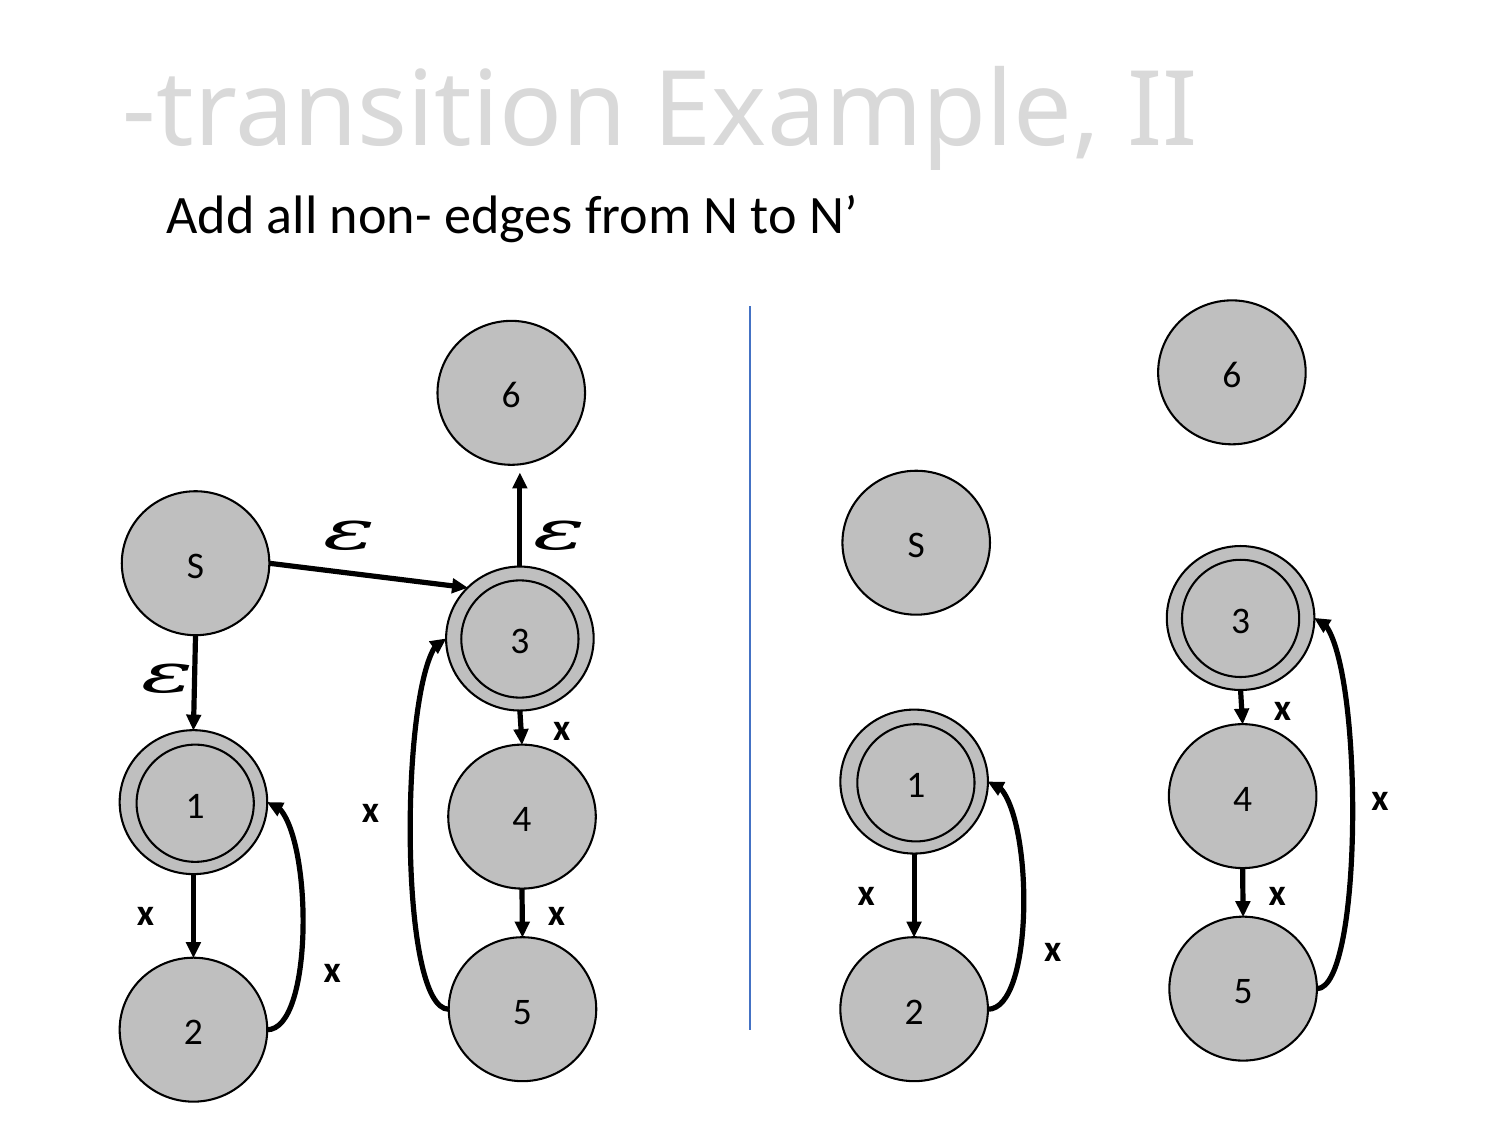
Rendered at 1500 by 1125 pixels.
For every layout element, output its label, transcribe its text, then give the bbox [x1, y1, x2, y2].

text_box x [308, 937, 356, 997]
text_box 6 [1157, 299, 1307, 446]
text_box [269, 563, 468, 588]
text_box x [122, 880, 170, 941]
text_box S [841, 469, 992, 616]
text_box [118, 729, 269, 876]
text_box [839, 708, 989, 855]
text_box 5 [447, 936, 598, 1083]
text_box x [1259, 675, 1307, 736]
text_box 3 [1180, 558, 1301, 679]
text_box x [842, 860, 890, 921]
text_box 4 [449, 743, 597, 890]
text_box 5 [1168, 915, 1318, 1062]
text_box 1 [856, 723, 976, 843]
text_box x [533, 880, 581, 941]
text_box 3 [460, 579, 580, 699]
text_box x [538, 696, 586, 756]
text_box 2 [839, 936, 989, 1083]
text_box C [445, 565, 595, 712]
text_box x [347, 777, 394, 837]
text_box S [120, 490, 271, 637]
text_box x [1029, 916, 1077, 977]
text_box 2 [118, 956, 269, 1103]
text_box 6 [436, 319, 587, 466]
text_box x [1356, 765, 1404, 826]
text_box x [1253, 860, 1301, 921]
text_box 4 [1167, 723, 1314, 870]
text_box C [1165, 544, 1316, 691]
text_box 1 [135, 743, 255, 863]
